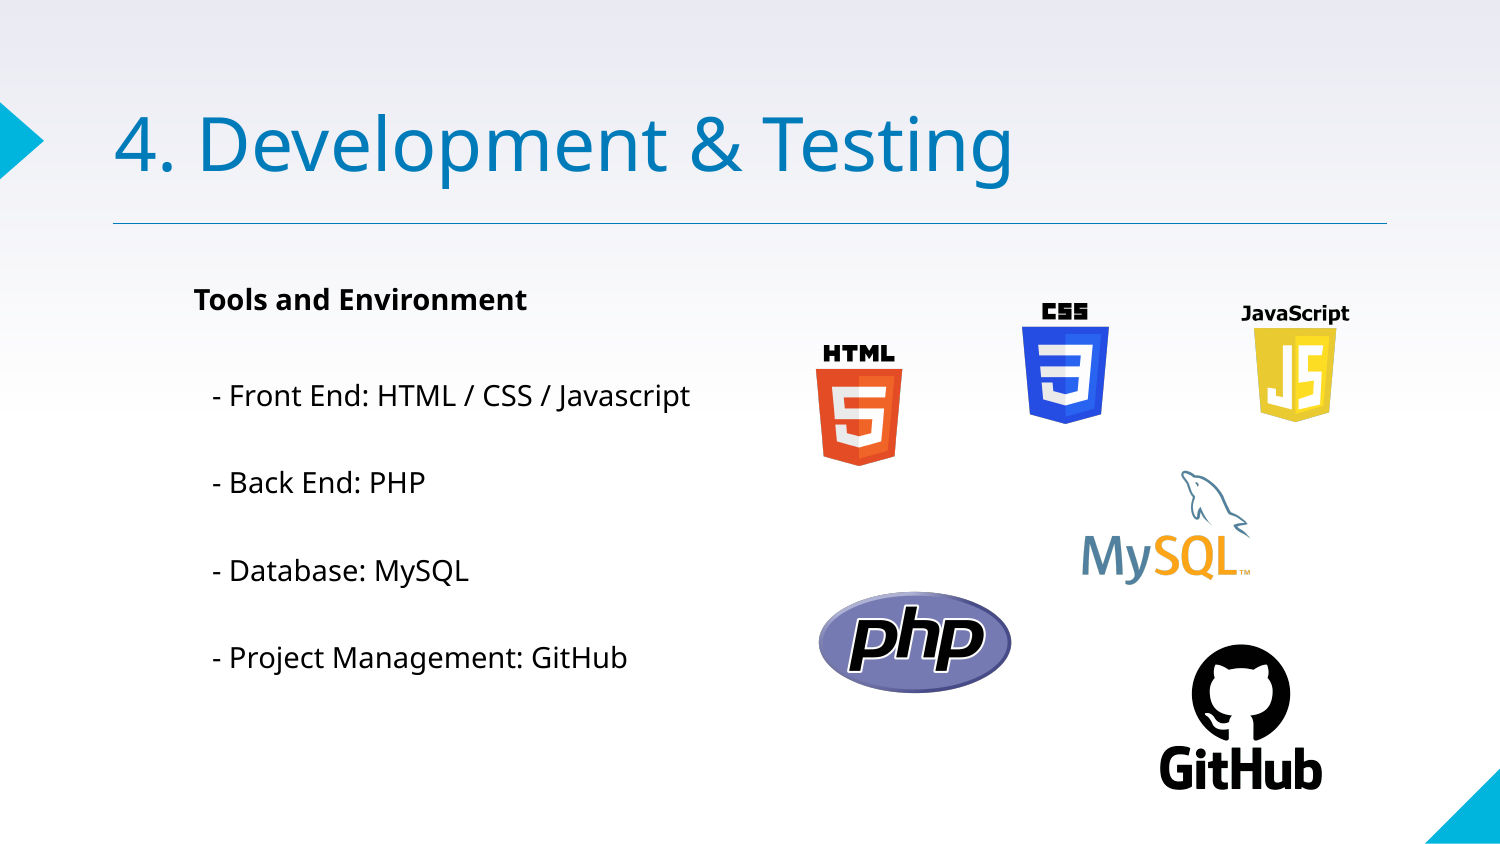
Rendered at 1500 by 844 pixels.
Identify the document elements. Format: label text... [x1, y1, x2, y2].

picture [1022, 303, 1109, 425]
text_box 4. Development & Testing [99, 89, 1032, 194]
picture [1065, 464, 1264, 589]
picture [1188, 303, 1404, 425]
text_box - Front End: HTML / CSS / Javascript - Back End: PHP - Database: MySQL - Project Management: GitHub [197, 317, 707, 682]
picture [816, 589, 1014, 696]
picture [798, 345, 920, 467]
picture [1108, 642, 1374, 792]
text_box Tools and Environment [178, 274, 543, 324]
